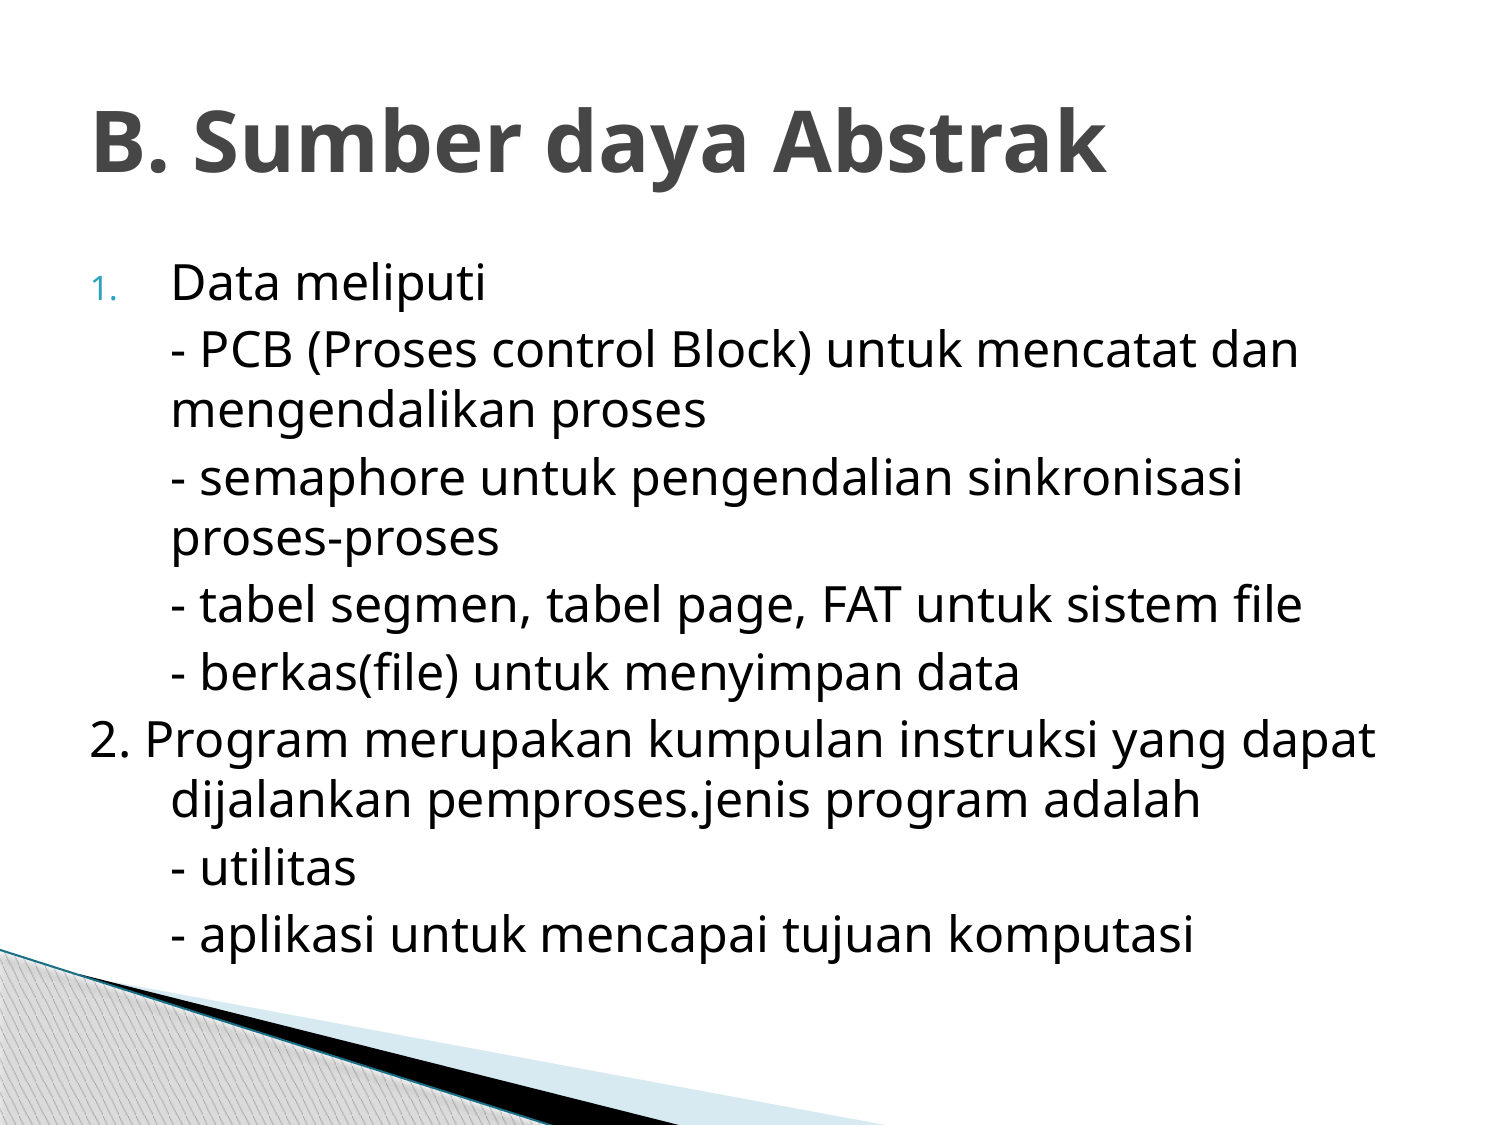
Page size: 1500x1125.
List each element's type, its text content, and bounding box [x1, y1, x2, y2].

title B. Sumber daya Abstrak [75, 45, 1425, 233]
list Data meliputi - PCB (Proses control Block) untuk mencatat dan mengendalikan proses - semaphore untuk pengendalian sinkronisasi proses-proses - tabel segmen, tabel page, FAT untuk sistem file - berkas(file) untuk menyimpan data 2. Program merupakan kumpulan instruksi yang dapat dijalankan pemproses.jenis program adalah - utilitas - aplikasi untuk mencapai tujuan komputasi [75, 243, 1425, 986]
